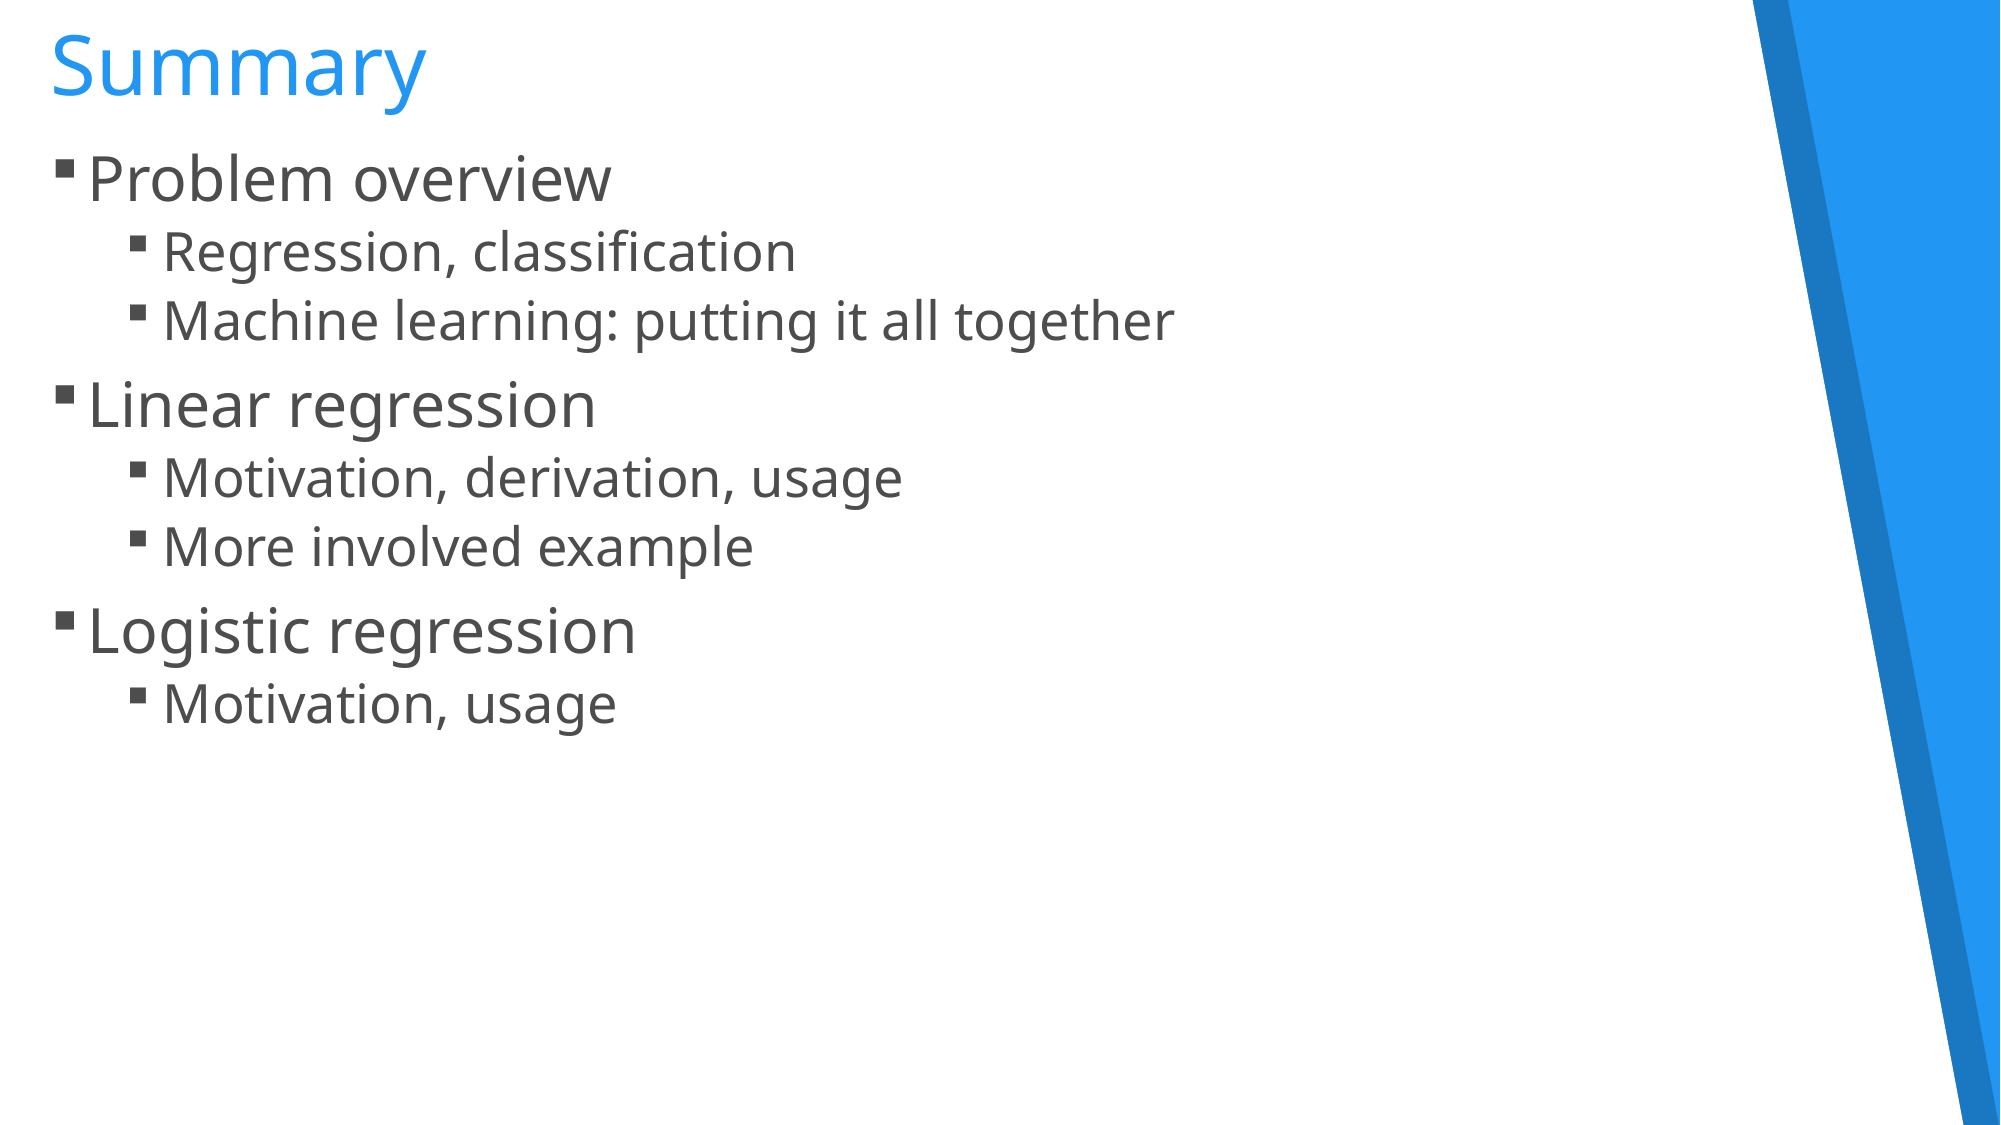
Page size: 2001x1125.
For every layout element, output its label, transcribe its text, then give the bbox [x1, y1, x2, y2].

text_box Problem overview Regression, classification Machine learning: putting it all together Linear regression Motivation, derivation, usage More involved example Logistic regression Motivation, usage [35, 139, 1959, 1103]
text_box Summary [35, 0, 1959, 137]
